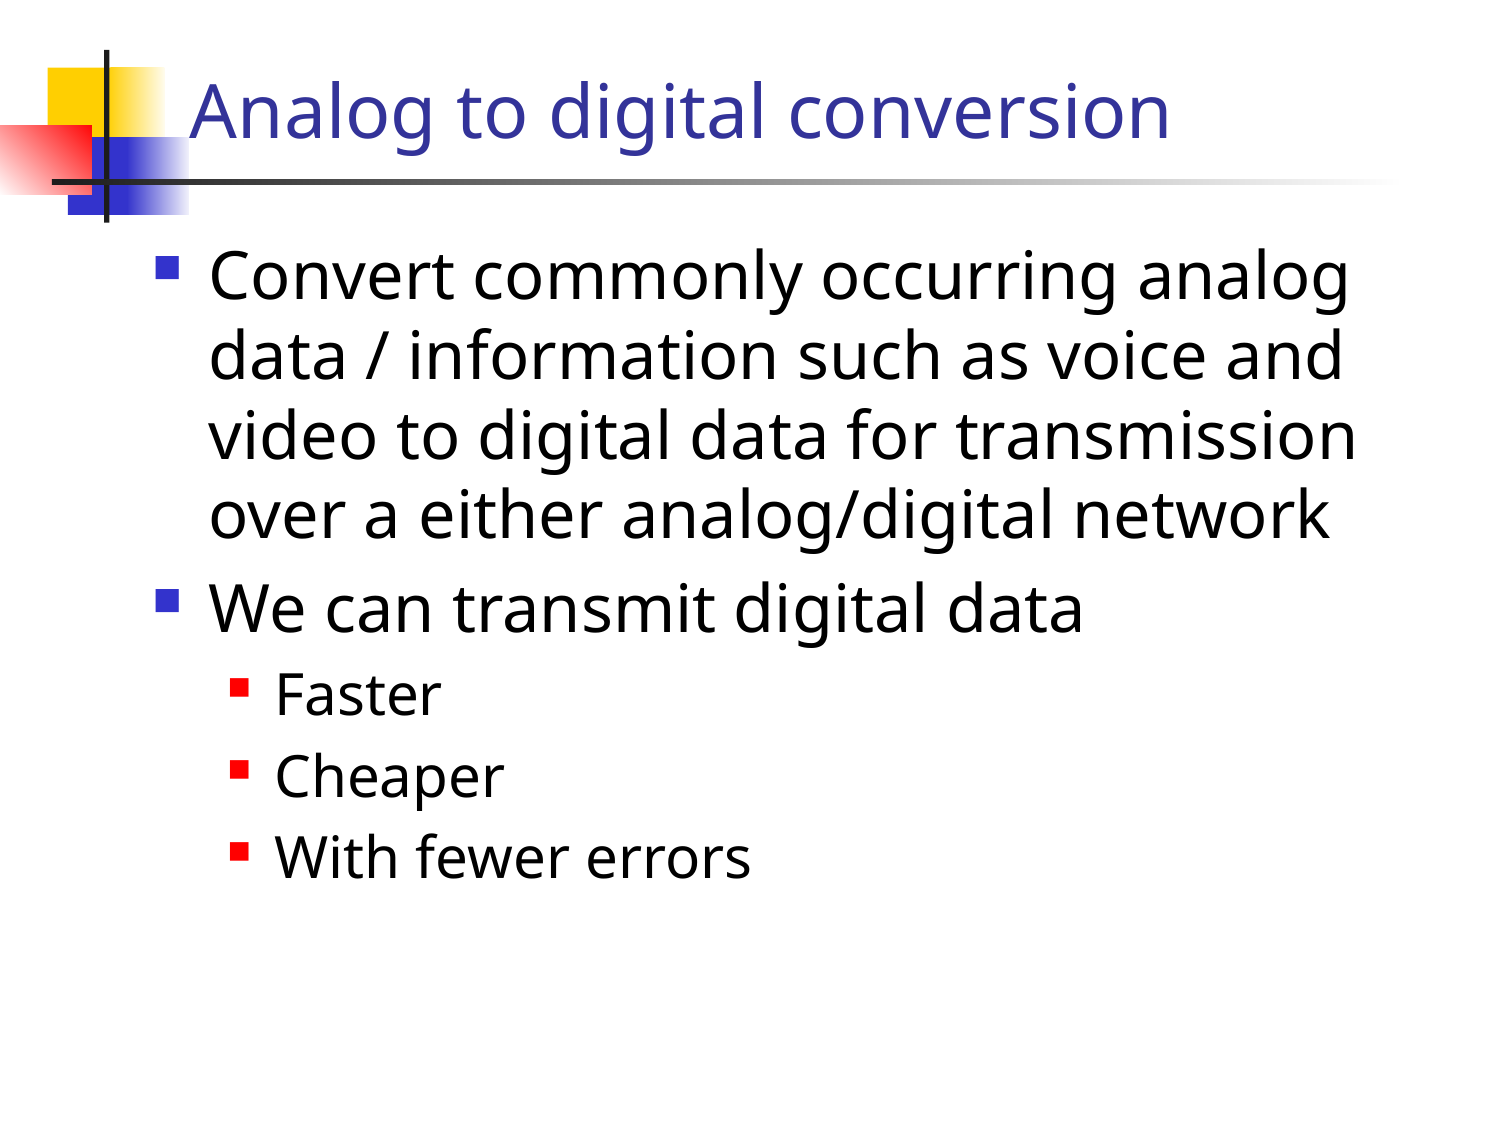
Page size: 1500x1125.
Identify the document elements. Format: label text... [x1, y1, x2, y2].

title Analog to digital conversion [174, 50, 1454, 162]
list Convert commonly occurring analog data / information such as voice and video to digital data for transmission over a either analog/digital network We can transmit digital data Faster Cheaper With fewer errors [137, 224, 1450, 1006]
